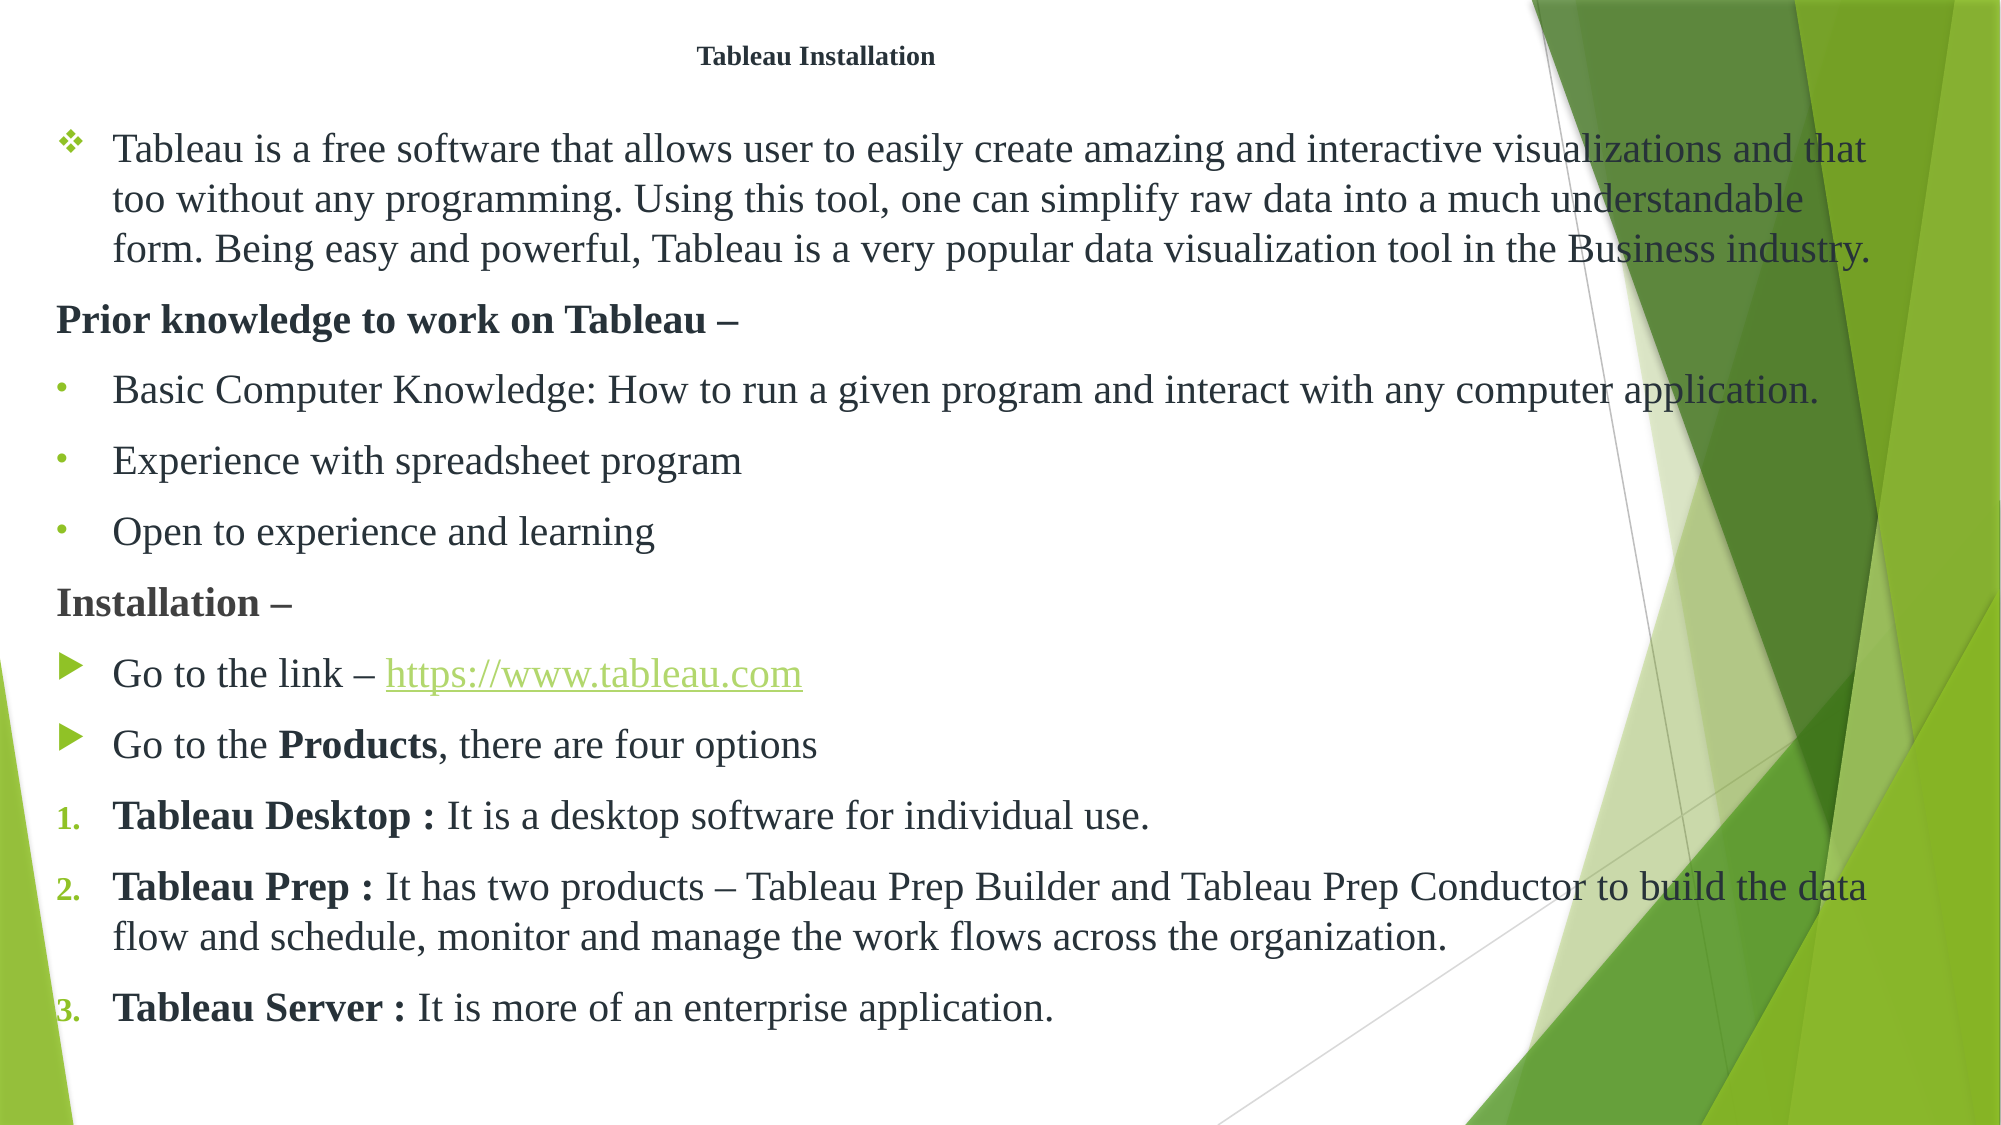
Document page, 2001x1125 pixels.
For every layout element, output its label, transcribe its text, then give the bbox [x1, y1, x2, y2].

title Tableau Installation [111, 30, 1522, 113]
list Tableau is a free software that allows user to easily create amazing and interactive visualizations and that too without any programming. Using this tool, one can simplify raw data into a much understandable form. Being easy and powerful, Tableau is a very popular data visualization tool in the Business industry. Prior knowledge to work on Tableau – Basic Computer Knowledge: How to run a given program and interact with any computer application. Experience with spreadsheet program Open to experience and learning Installation – Go to the link – https://www.tableau.com Go to the Products, there are four options Tableau Desktop : It is a desktop software for individual use. Tableau Prep : It has two products – Tableau Prep Builder and Tableau Prep Conductor to build the data flow and schedule, monitor and manage the work flows across the organization. Tableau Server : It is more of an enterprise application. [41, 113, 1913, 1125]
